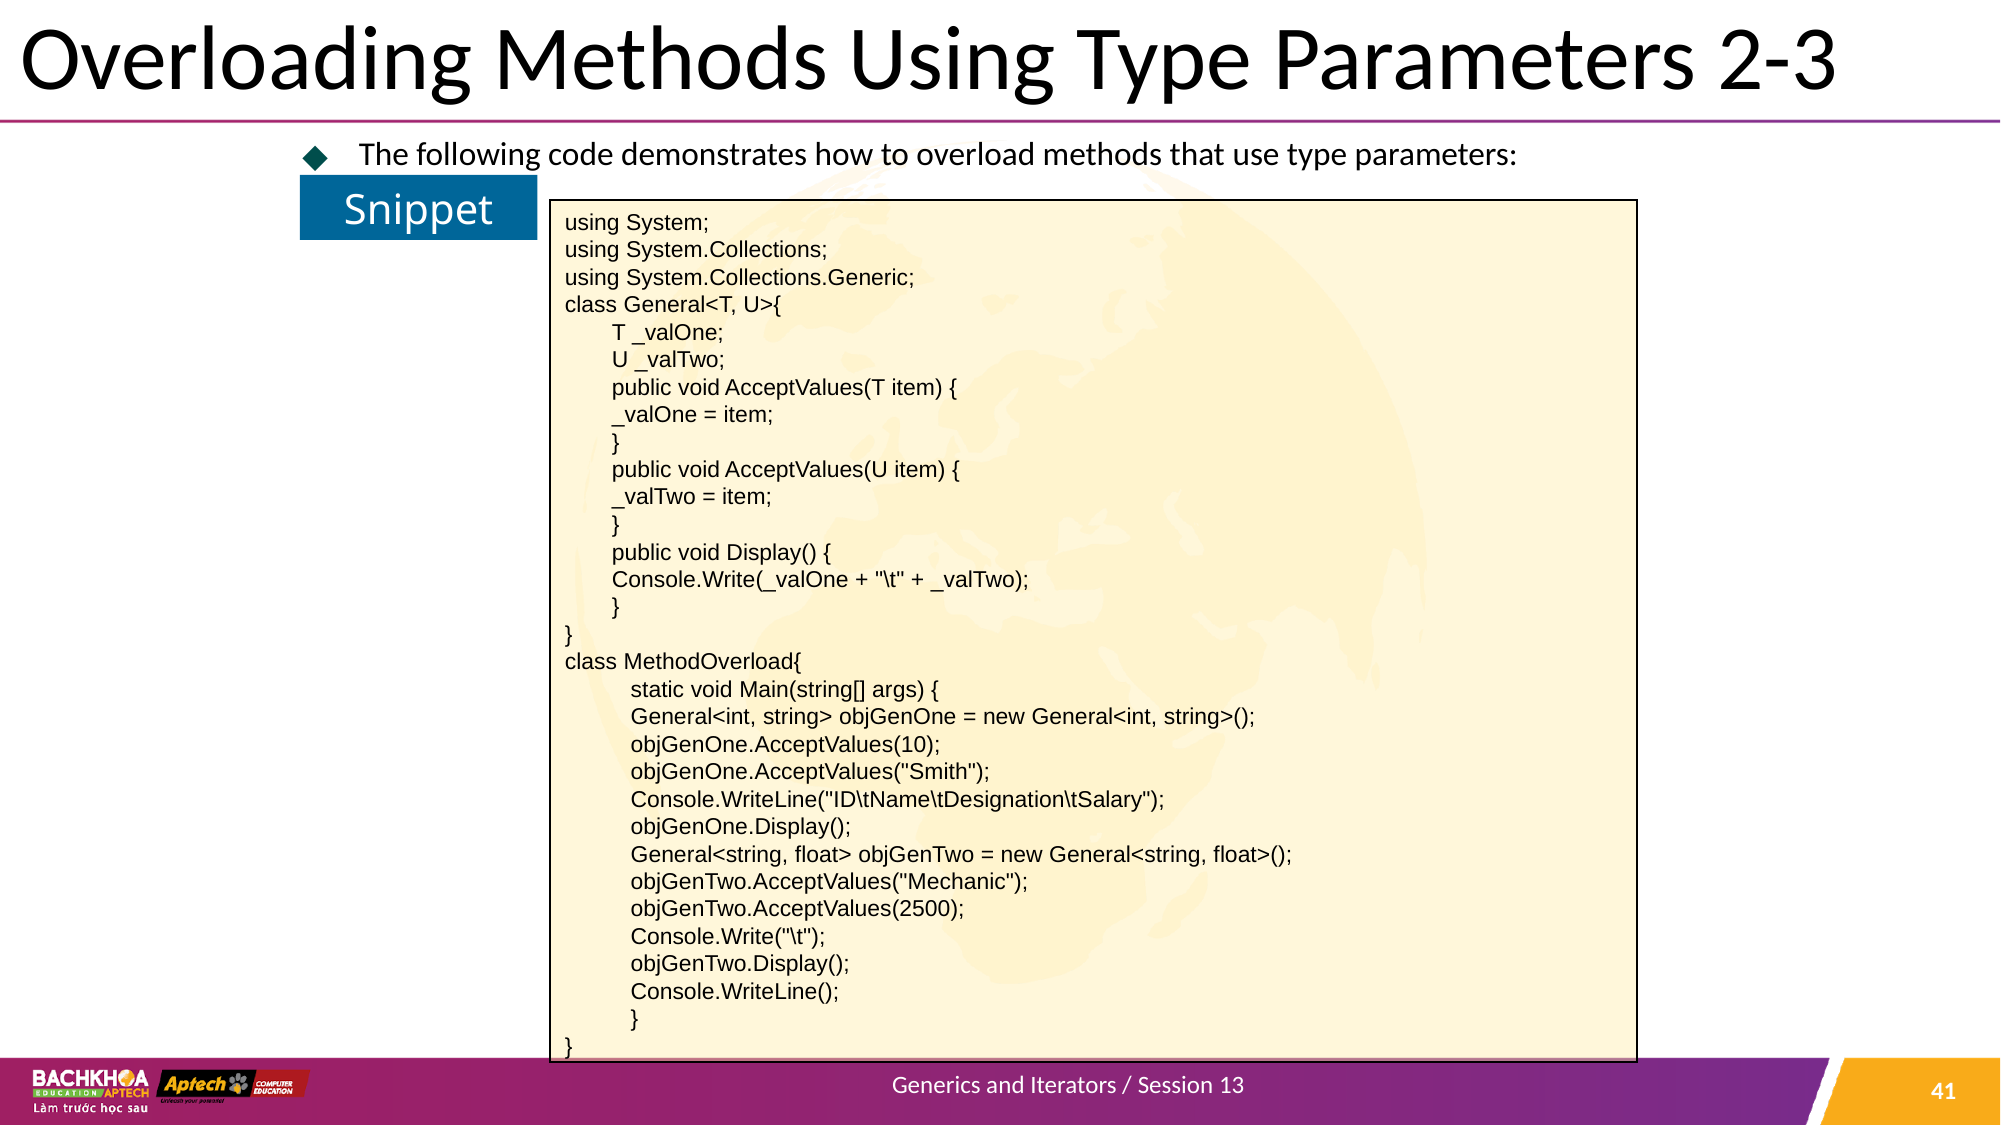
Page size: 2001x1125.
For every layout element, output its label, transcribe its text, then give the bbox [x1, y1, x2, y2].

picture [0, 0, 2001, 1125]
text_box using System; using System.Collections; using System.Collections.Generic; class General<T, U>{ T _valOne; U _valTwo; public void AcceptValues(T item) { _valOne = item; } public void AcceptValues(U item) { _valTwo = item; } public void Display() { Console.Write(_valOne + "\t" + _valTwo); } } class MethodOverload{ static void Main(string[] args) { General<int, string> objGenOne = new General<int, string>(); objGenOne.AcceptValues(10); objGenOne.AcceptValues("Smith"); Console.WriteLine("ID\tName\tDesignation\tSalary"); objGenOne.Display(); General<string, float> objGenTwo = new General<string, float>(); objGenTwo.AcceptValues("Mechanic"); objGenTwo.AcceptValues(2500); Console.Write("\t"); objGenTwo.Display(); Console.WriteLine(); } } [549, 200, 1638, 1063]
text_box The following code demonstrates how to overload methods that use type parameters: [287, 124, 1625, 1088]
title Overloading Methods Using Type Parameters 2-3 [5, 3, 1993, 116]
slide_number ‹#› [1899, 1059, 1988, 1120]
text_box Snippet [299, 174, 538, 240]
footer Generics and Iterators / Session 13 [324, 1060, 1813, 1120]
